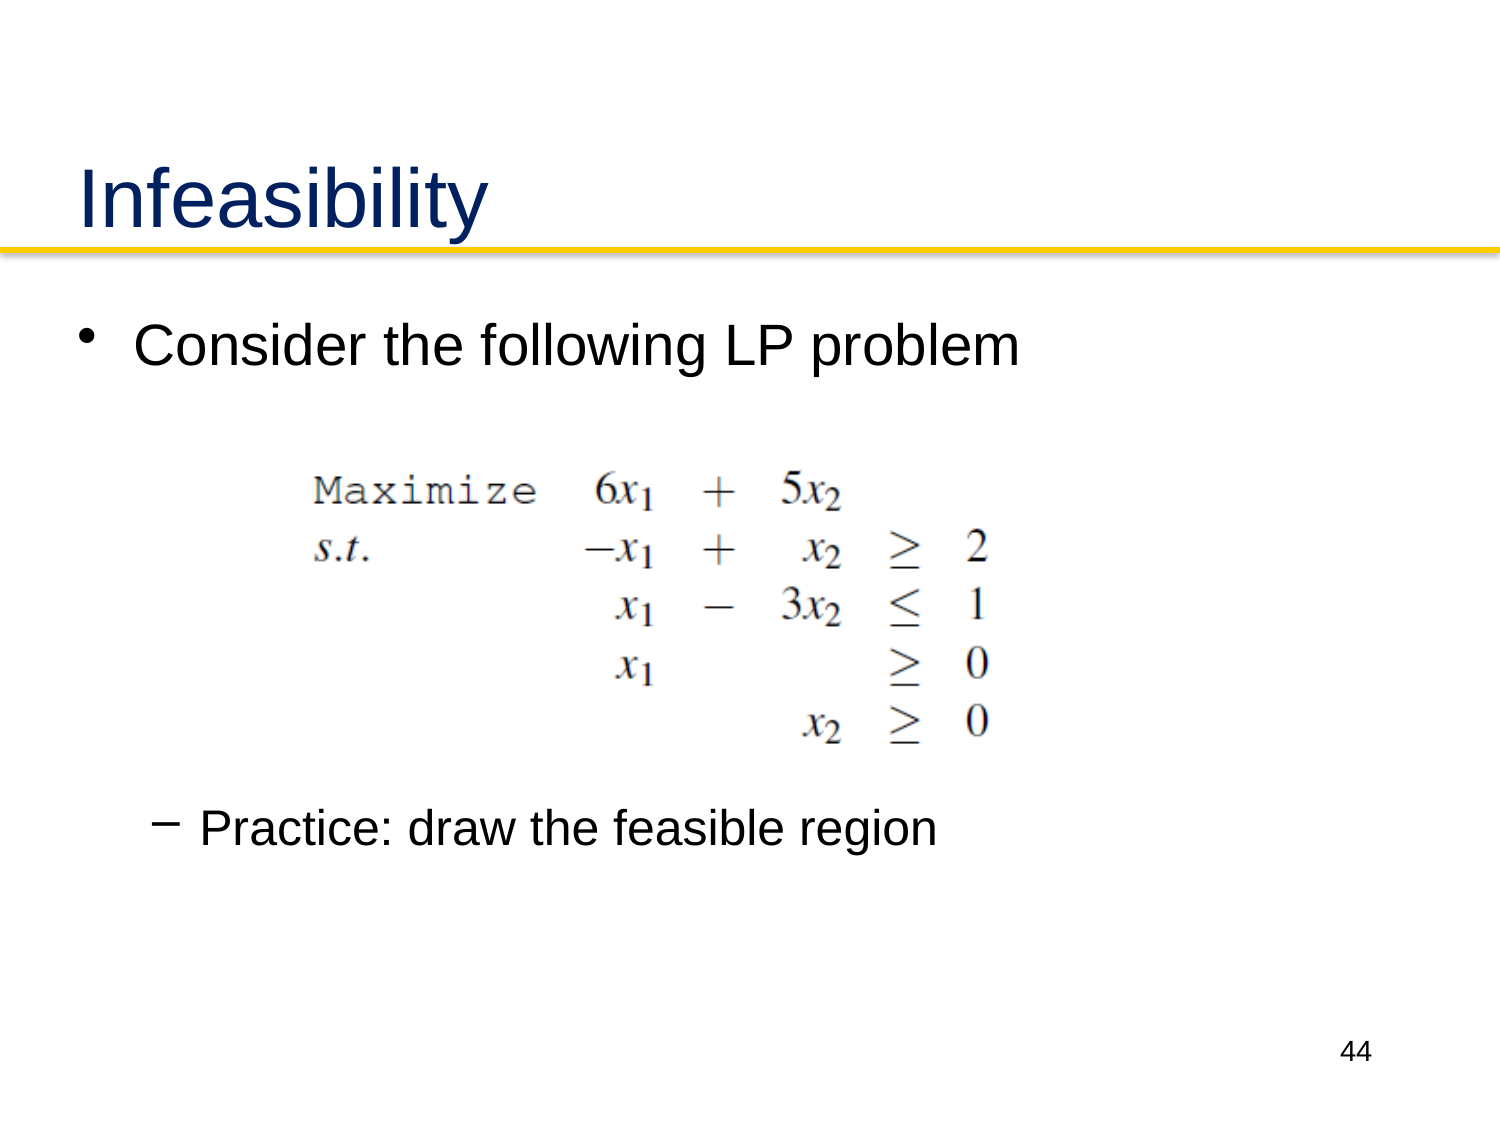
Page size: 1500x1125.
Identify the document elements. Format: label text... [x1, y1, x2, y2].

picture [287, 448, 1002, 762]
title Infeasibility [62, 99, 1438, 288]
list Consider the following LP problem Practice: draw the feasible region [62, 299, 1438, 1001]
slide_number 44 [1074, 1024, 1388, 1101]
